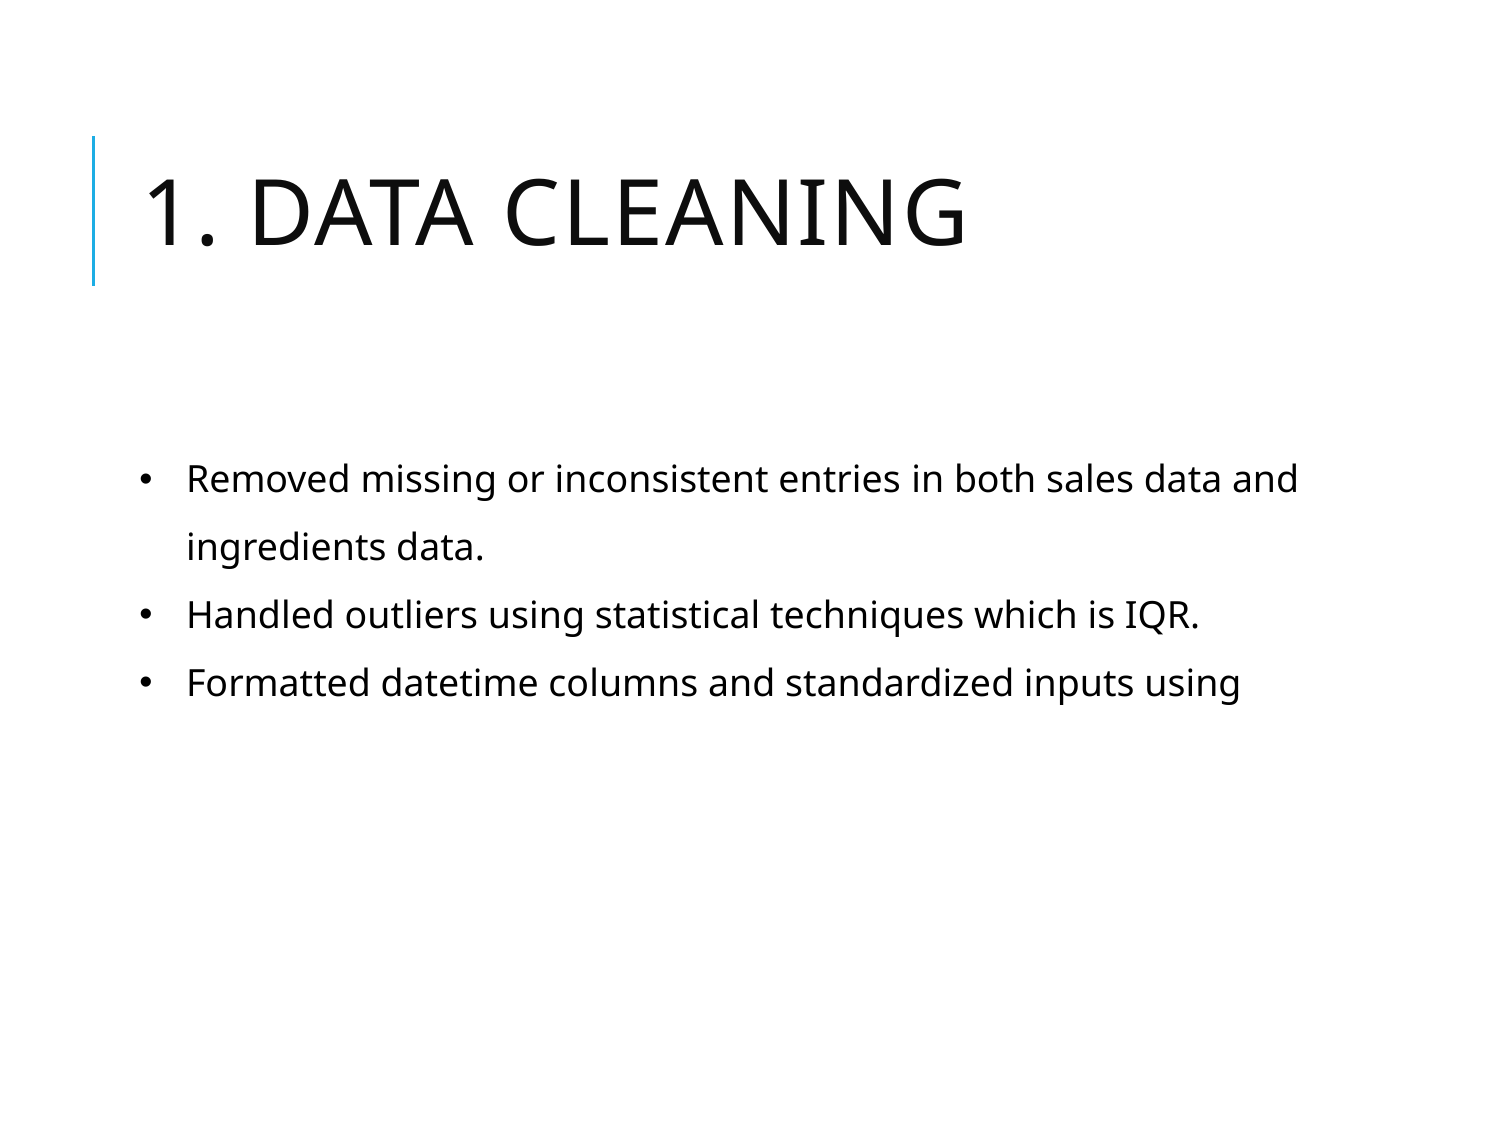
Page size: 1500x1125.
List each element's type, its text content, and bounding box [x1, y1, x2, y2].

list Removed missing or inconsistent entries in both sales data and ingredients data. Handled outliers using statistical techniques which is IQR. Formatted datetime columns and standardized inputs using [126, 375, 1322, 1035]
title 1. Data Cleaning [126, 96, 1322, 342]
